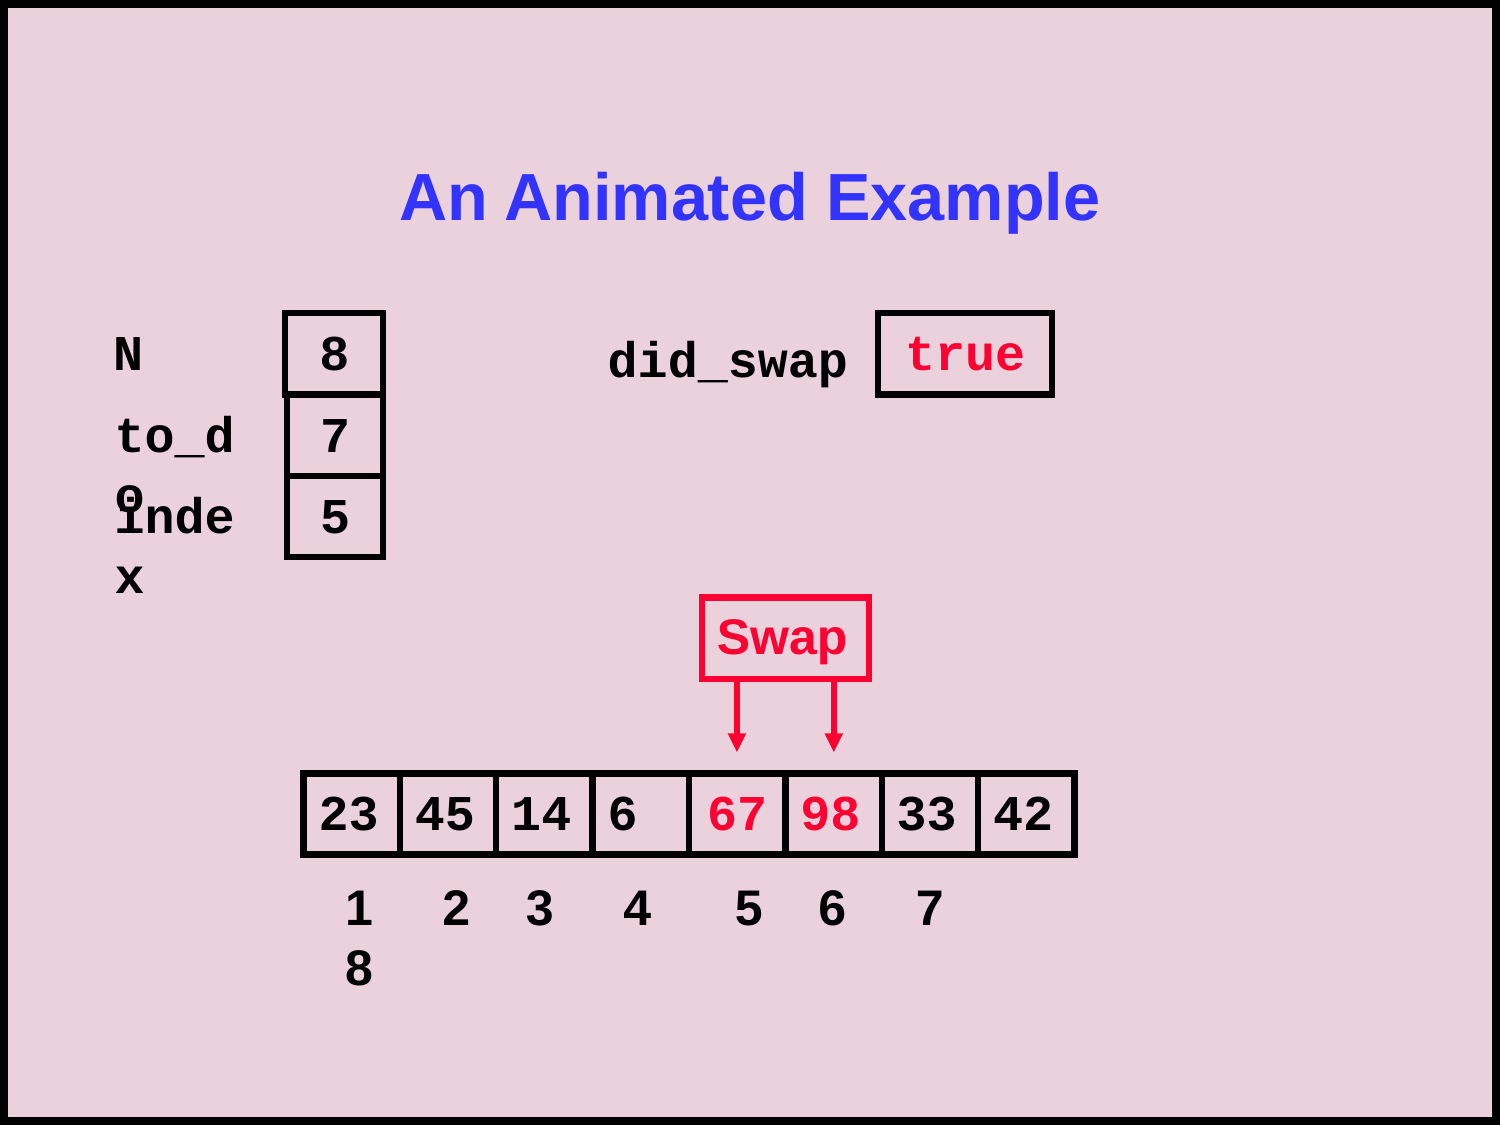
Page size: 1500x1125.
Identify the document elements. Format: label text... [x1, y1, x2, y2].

text_box N [98, 313, 279, 389]
text_box 5 [286, 475, 384, 557]
text_box did_swap [592, 319, 877, 395]
title An Animated Example [112, 99, 1388, 288]
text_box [736, 678, 835, 753]
text_box 23 [303, 773, 400, 855]
text_box index [99, 475, 280, 551]
text_box Swap [701, 597, 869, 679]
text_box 67 [688, 773, 786, 855]
text_box 42 [978, 773, 1075, 855]
text_box 7 [286, 395, 384, 475]
text_box 45 [400, 773, 497, 855]
text_box 98 [786, 773, 881, 855]
text_box 1 2 3 4 5 6 7 8 [329, 868, 1053, 944]
text_box to_do [99, 394, 280, 470]
text_box 14 [497, 773, 592, 855]
text_box 33 [881, 773, 978, 855]
text_box 8 [285, 313, 384, 395]
text_box true [877, 313, 1053, 395]
text_box 6 [592, 773, 688, 855]
